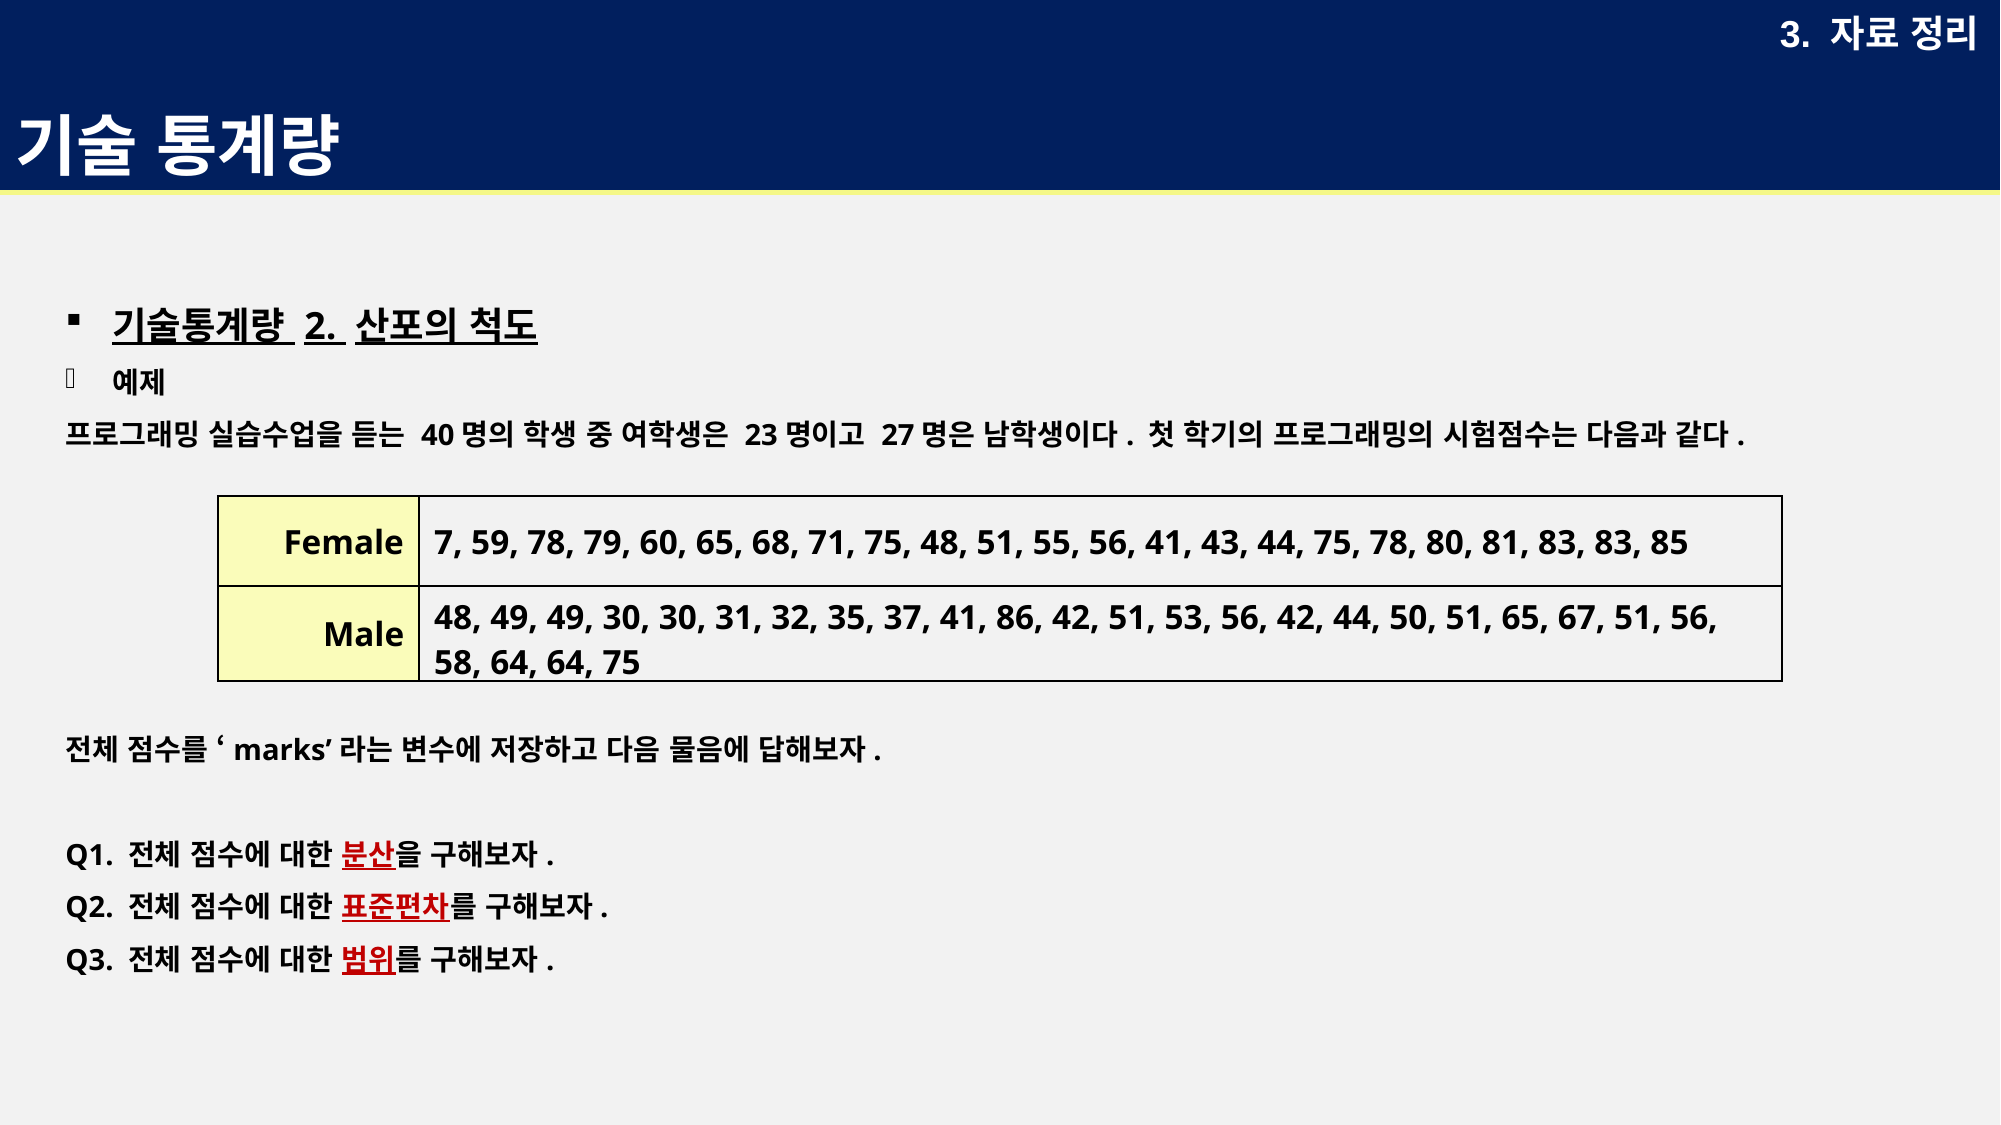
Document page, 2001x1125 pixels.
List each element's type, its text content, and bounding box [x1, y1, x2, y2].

table_cell Male [219, 587, 418, 680]
table_header Female [219, 497, 418, 585]
table_header 7, 59, 78, 79, 60, 65, 68, 71, 75, 48, 51, 55, 56, 41, 43, 44, 75, 78, 80, 81, 83, 83, 85 [420, 497, 1781, 585]
text_box 3. 자료 정리 [1765, 3, 1995, 63]
title 기술 통계량 [0, 0, 2000, 190]
table_cell 48, 49, 49, 30, 30, 31, 32, 35, 37, 41, 86, 42, 51, 53, 56, 42, 44, 50, 51, 65, 67, 51, 56, 58, 64, 64, 75 [420, 587, 1781, 680]
text_box 기술통계량 2. 산포의 척도 예제 프로그래밍 실습수업을 듣는 40명의 학생 중 여학생은 23명이고 27명은 남학생이다. 첫 학기의 프로그래밍의 시험점수는 다음과 같다. 전체 점수를 ‘marks’라는 변수에 저장하고 다음 물음에 답해보자. Q1. 전체 점수에 대한 분산을 구해보자. Q2. 전체 점수에 대한 표준편차를 구해보자. Q3. 전체 점수에 대한 범위를 구해보자. [50, 271, 1933, 984]
